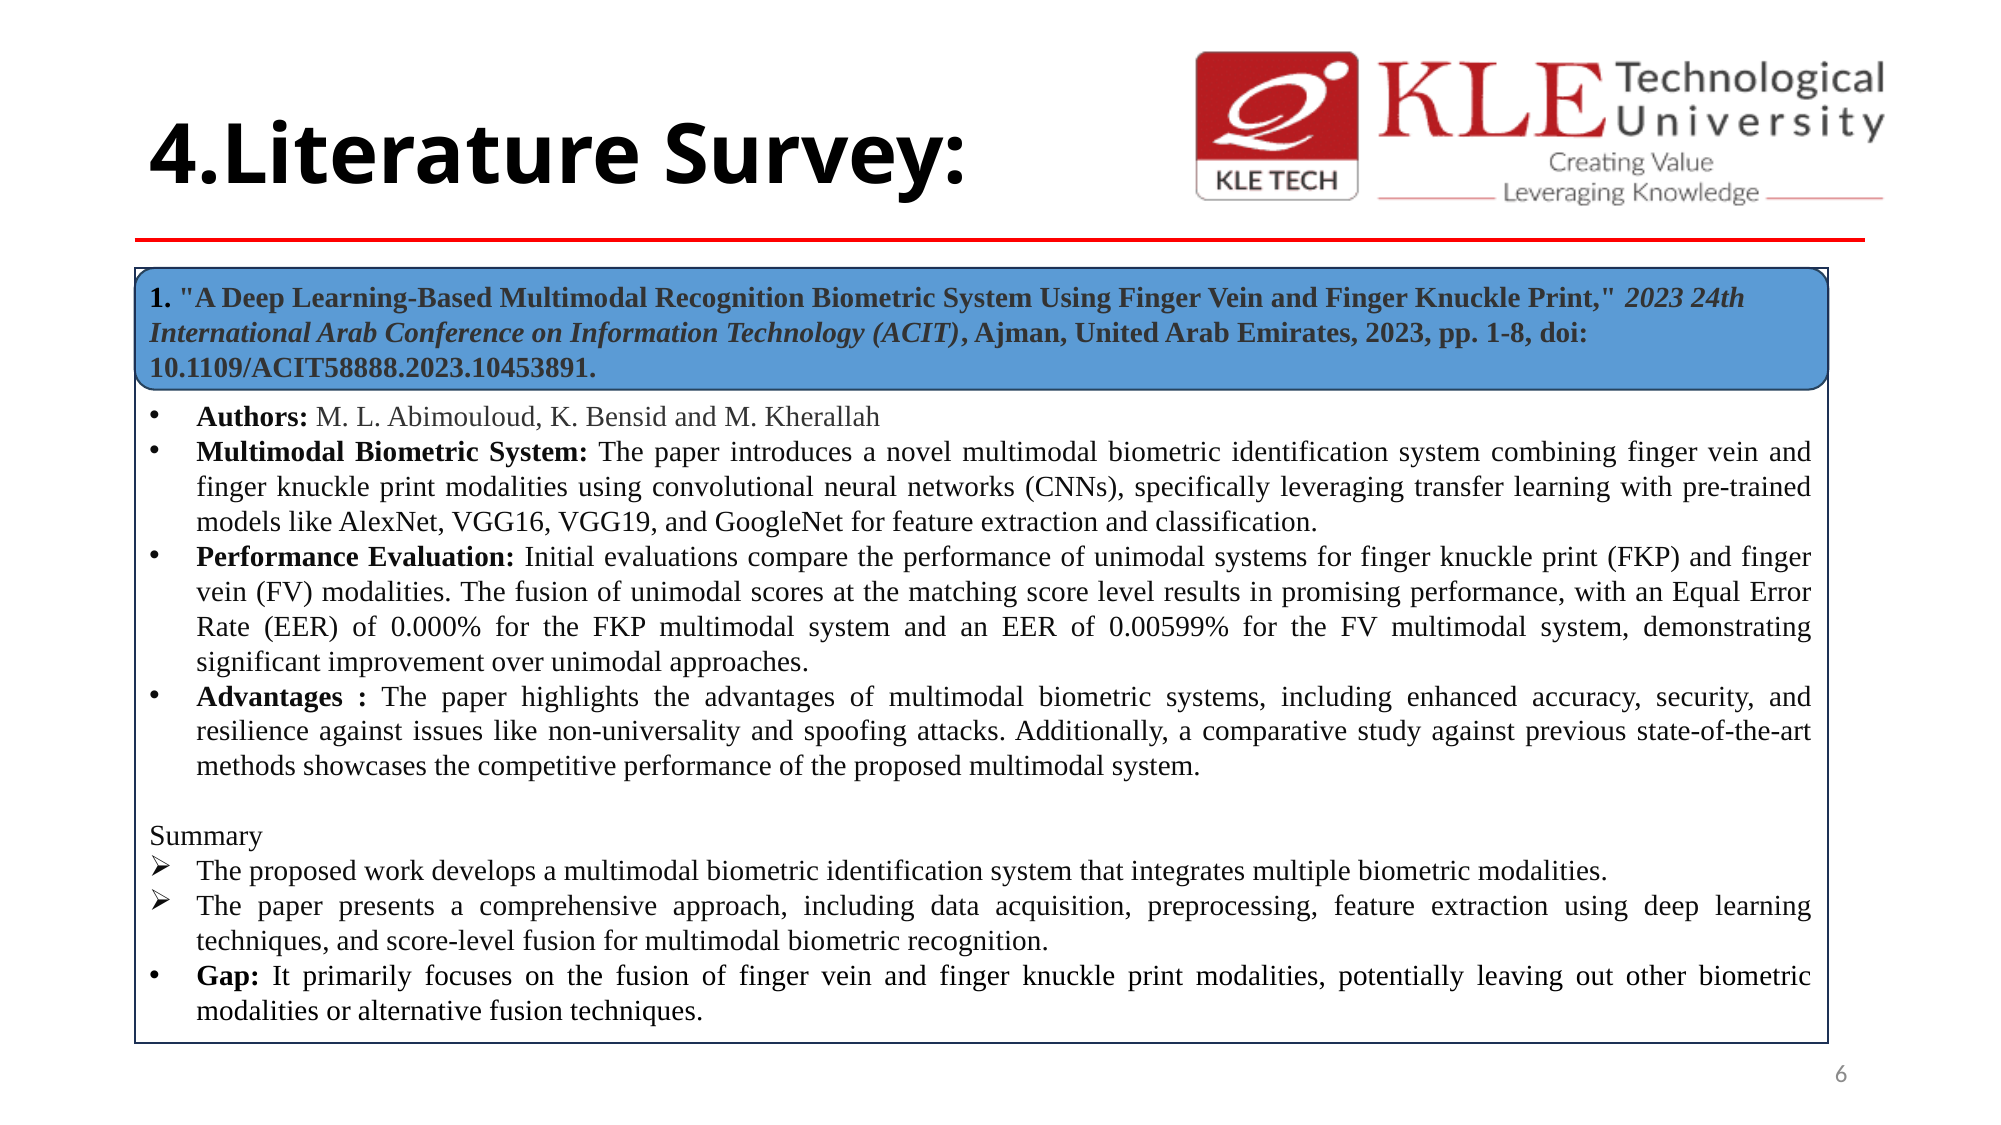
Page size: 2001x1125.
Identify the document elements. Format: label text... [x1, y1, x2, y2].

text_box [134, 267, 1829, 389]
text_box Authors: M. L. Abimouloud, K. Bensid and M. Kherallah Multimodal Biometric System: The paper introduces a novel multimodal biometric identification system combining finger vein and finger knuckle print modalities using convolutional neural networks (CNNs), specifically leveraging transfer learning with pre-trained models like AlexNet, VGG16, VGG19, and GoogleNet for feature extraction and classification. Performance Evaluation: Initial evaluations compare the performance of unimodal systems for finger knuckle print (FKP) and finger vein (FV) modalities. The fusion of unimodal scores at the matching score level results in promising performance, with an Equal Error Rate (EER) of 0.000% for the FKP multimodal system and an EER of 0.00599% for the FV multimodal system, demonstrating significant improvement over unimodal approaches. Advantages : The paper highlights the advantages of multimodal biometric systems, including enhanced accuracy, security, and resilience against issues like non-universality and spoofing attacks. Additionally, a comparative study against previous state-of-the-art methods showcases the competitive performance of the proposed multimodal system. Summary The proposed work develops a multimodal biometric identification system that integrates multiple biometric modalities. The paper presents a comprehensive approach, including data acquisition, preprocessing, feature extraction using deep learning techniques, and score-level fusion for multimodal biometric recognition. Gap: It primarily focuses on the fusion of finger vein and finger knuckle print modalities, potentially leaving out other biometric modalities or alternative fusion techniques. [134, 389, 1829, 1069]
slide_number 6 [1412, 1042, 1863, 1103]
picture [1186, 47, 1900, 209]
title 4.Literature Survey: [134, 53, 1727, 210]
